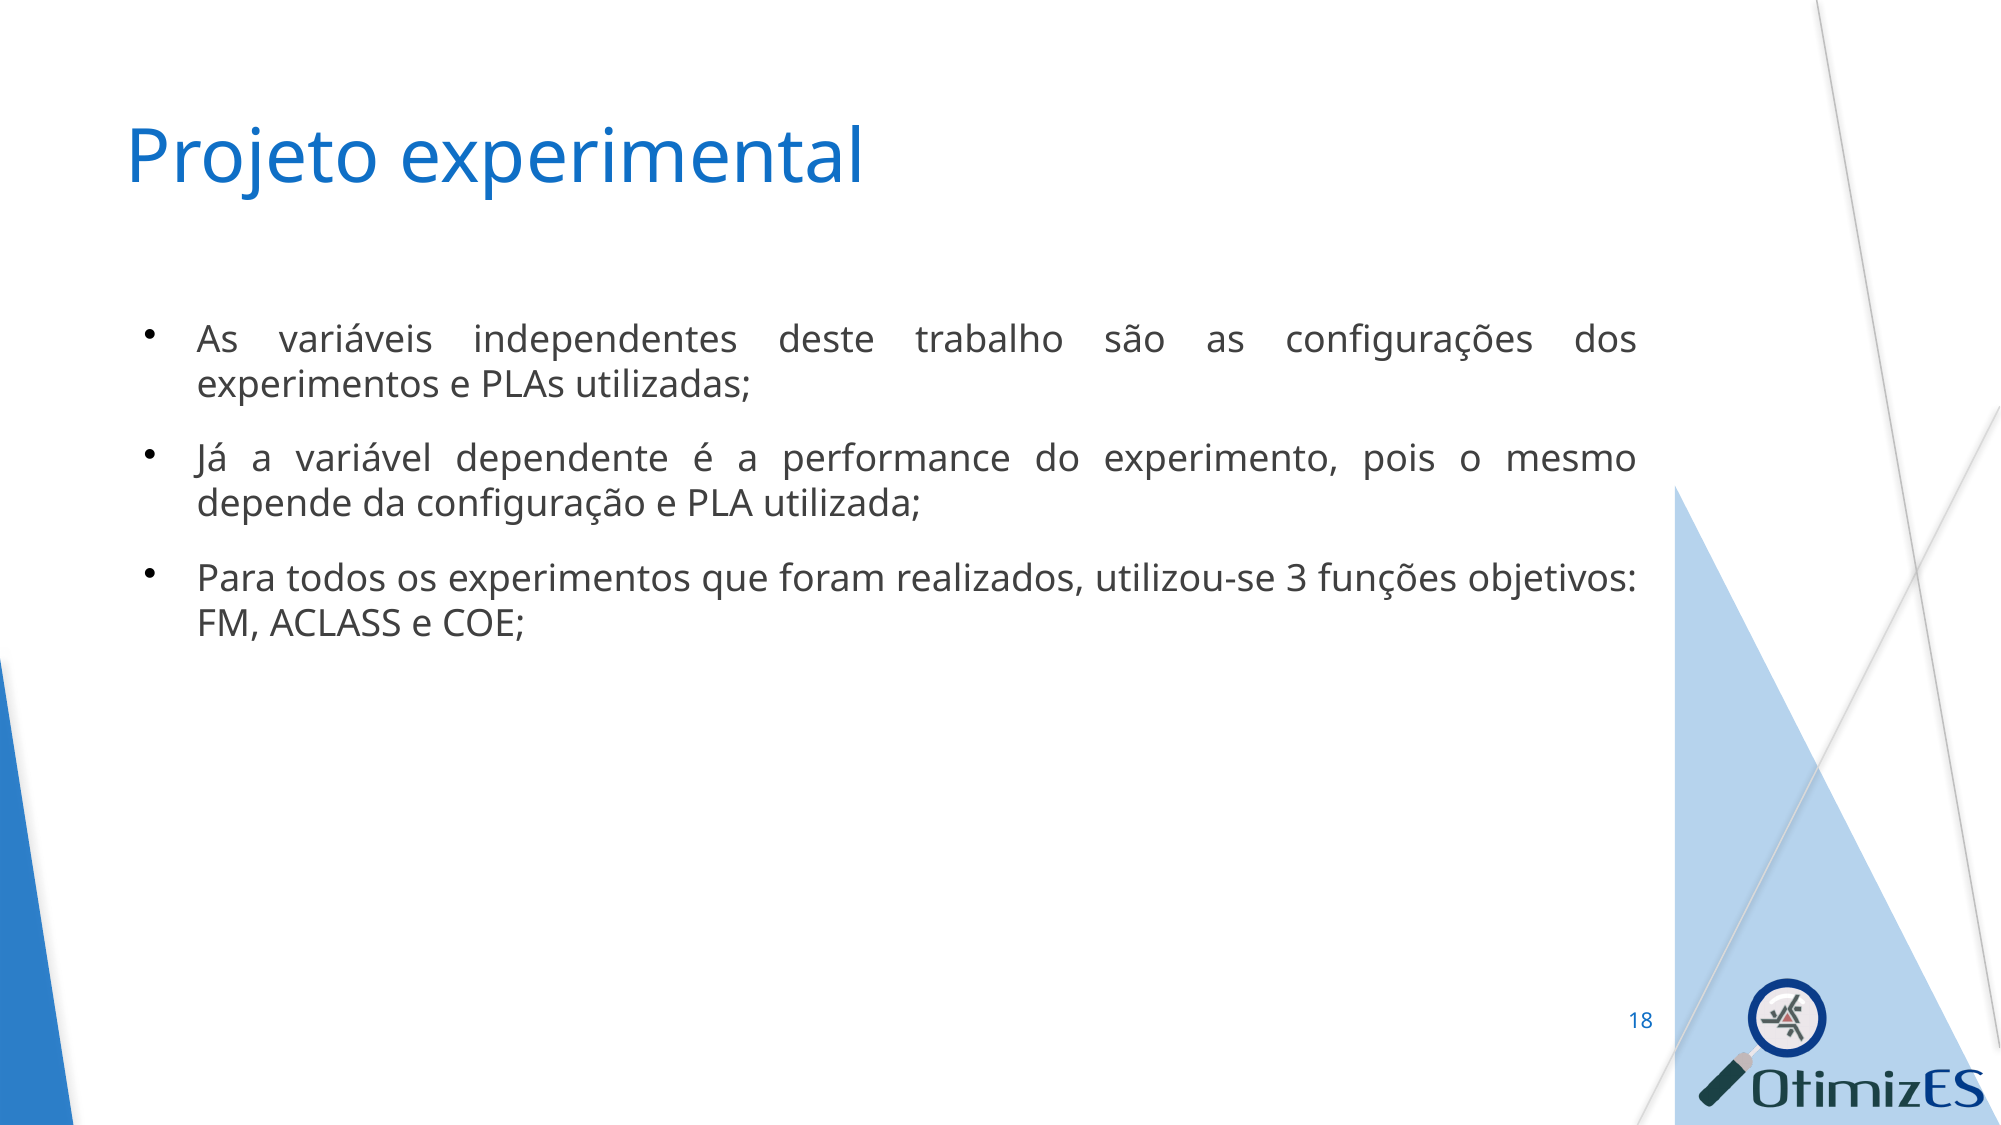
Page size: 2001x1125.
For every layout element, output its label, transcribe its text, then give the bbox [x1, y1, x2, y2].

picture [1697, 977, 1990, 1113]
text_box <number> [1542, 991, 1668, 1051]
text_box Projeto experimental [111, 99, 1692, 317]
text_box As variáveis independentes deste trabalho são as configurações dos experimentos e PLAs utilizadas; Já a variável dependente é a performance do experimento, pois o mesmo depende da configuração e PLA utilizada; Para todos os experimentos que foram realizados, utilizou-se 3 funções objetivos: FM, ACLASS e COE; [111, 307, 1654, 944]
